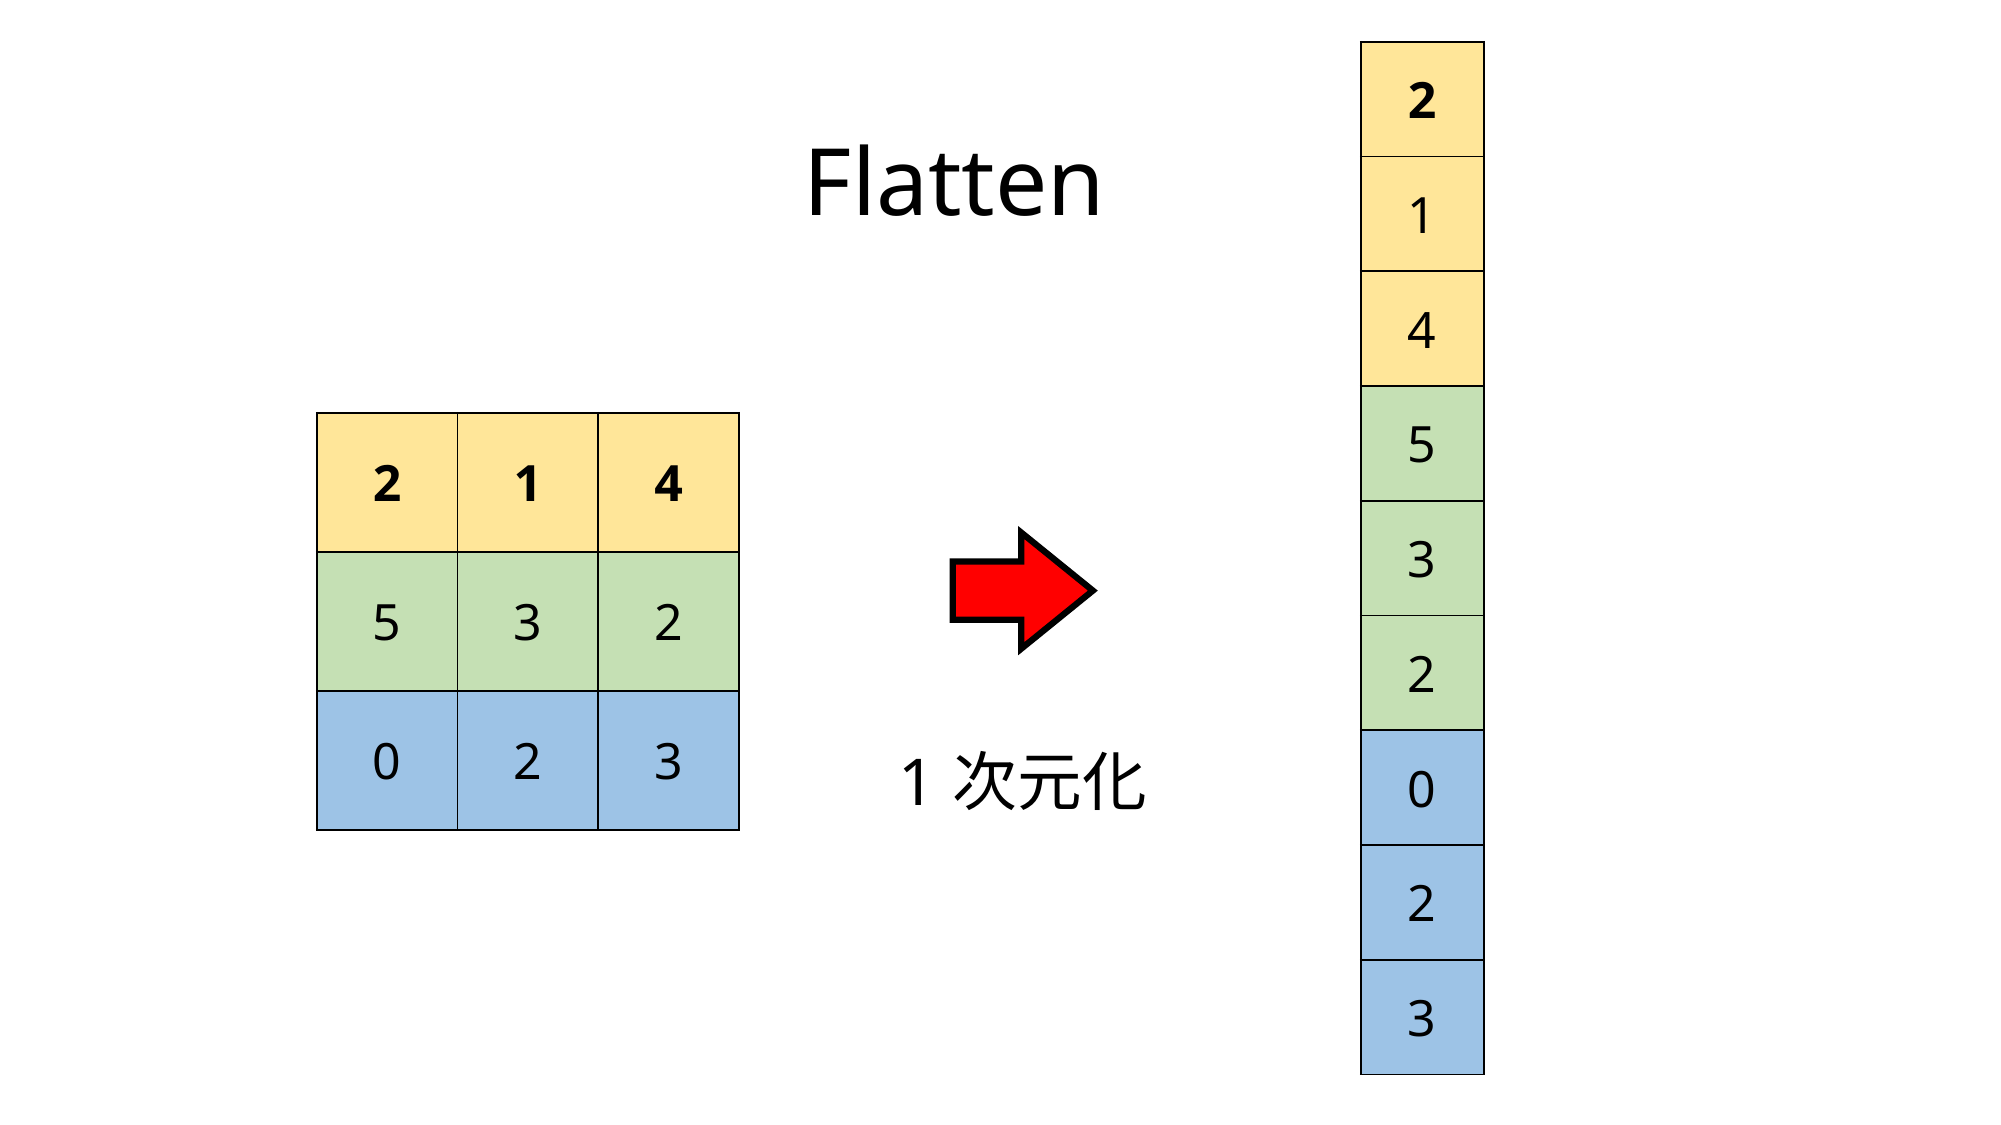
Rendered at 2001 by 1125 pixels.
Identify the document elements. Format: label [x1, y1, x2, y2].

table_cell [1362, 502, 1483, 615]
table_cell [1362, 157, 1483, 270]
table_cell [318, 553, 457, 690]
table_header [1362, 43, 1483, 156]
title [847, 730, 1199, 830]
table_cell [1362, 616, 1483, 729]
table_cell [599, 553, 738, 690]
text_box [951, 530, 1095, 651]
table_cell [599, 692, 738, 829]
table_cell [1362, 846, 1483, 959]
table_cell [1362, 731, 1483, 844]
table_header [599, 414, 738, 551]
table_cell [1362, 387, 1483, 500]
table_cell [458, 553, 597, 690]
table_header [318, 414, 457, 551]
table_cell [1362, 272, 1483, 385]
table_cell [318, 692, 457, 829]
text_box [788, 128, 1212, 245]
table_header [458, 414, 597, 551]
table_cell [458, 692, 597, 829]
table_cell [1362, 961, 1483, 1074]
